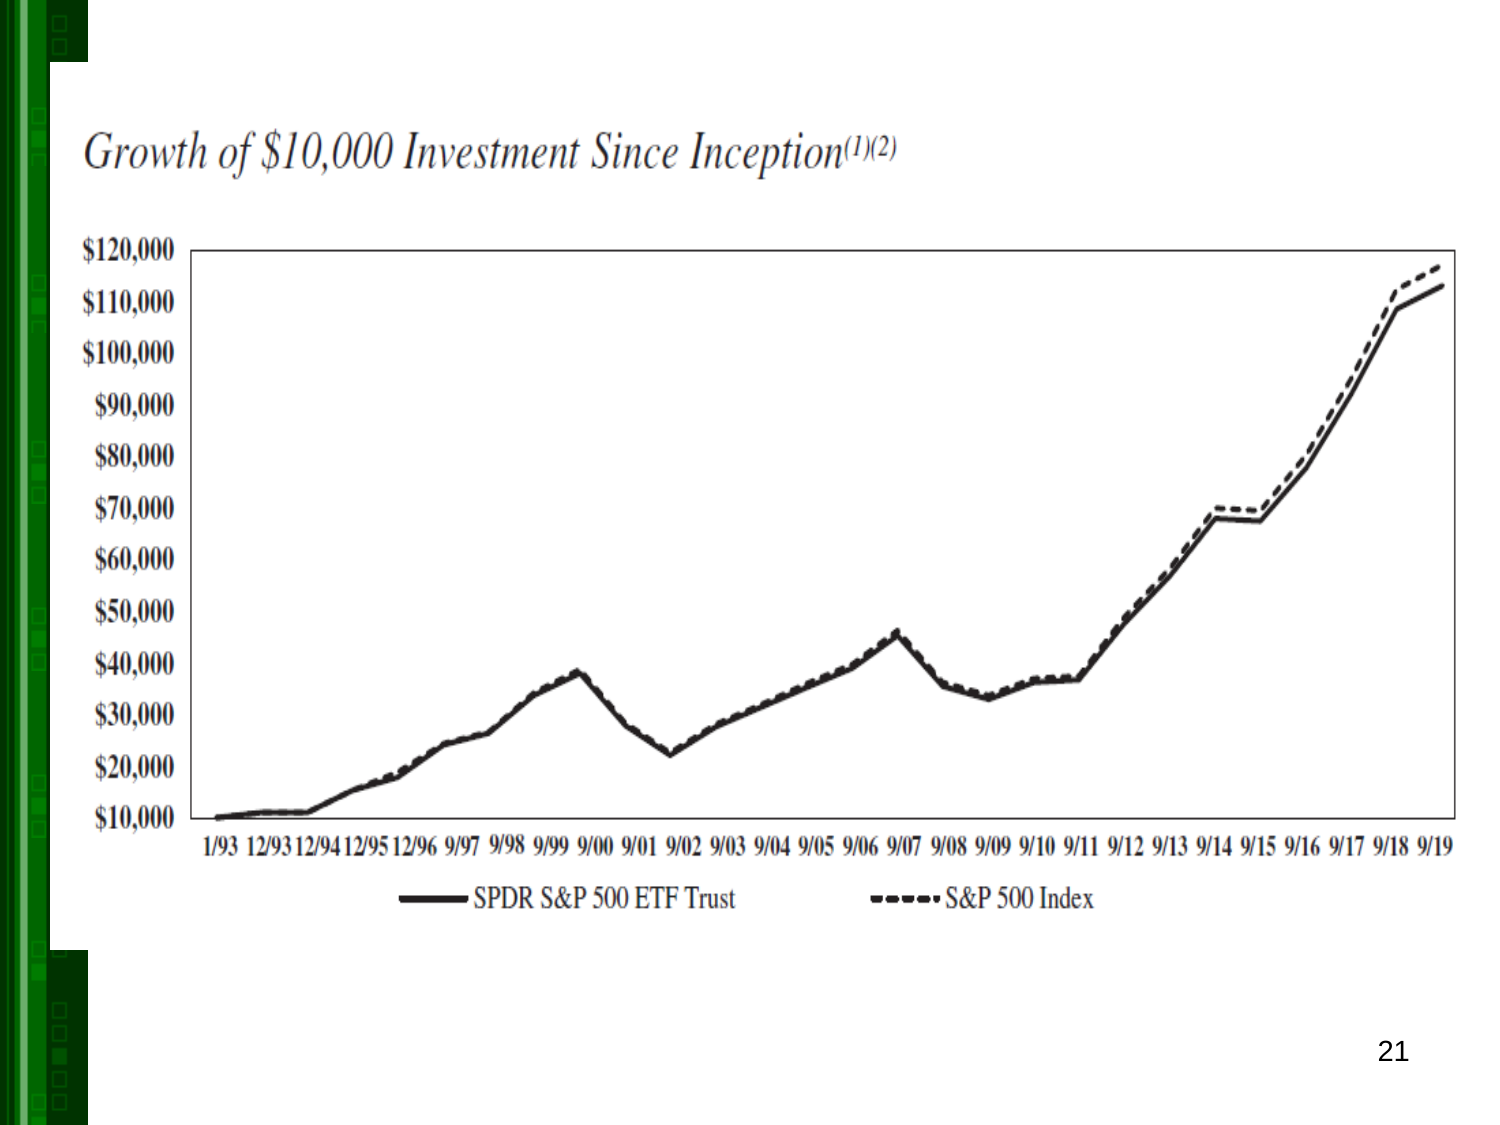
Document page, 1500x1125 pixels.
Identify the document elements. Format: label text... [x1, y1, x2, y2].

slide_number 21 [1074, 1024, 1425, 1103]
picture [0, 0, 1500, 1125]
